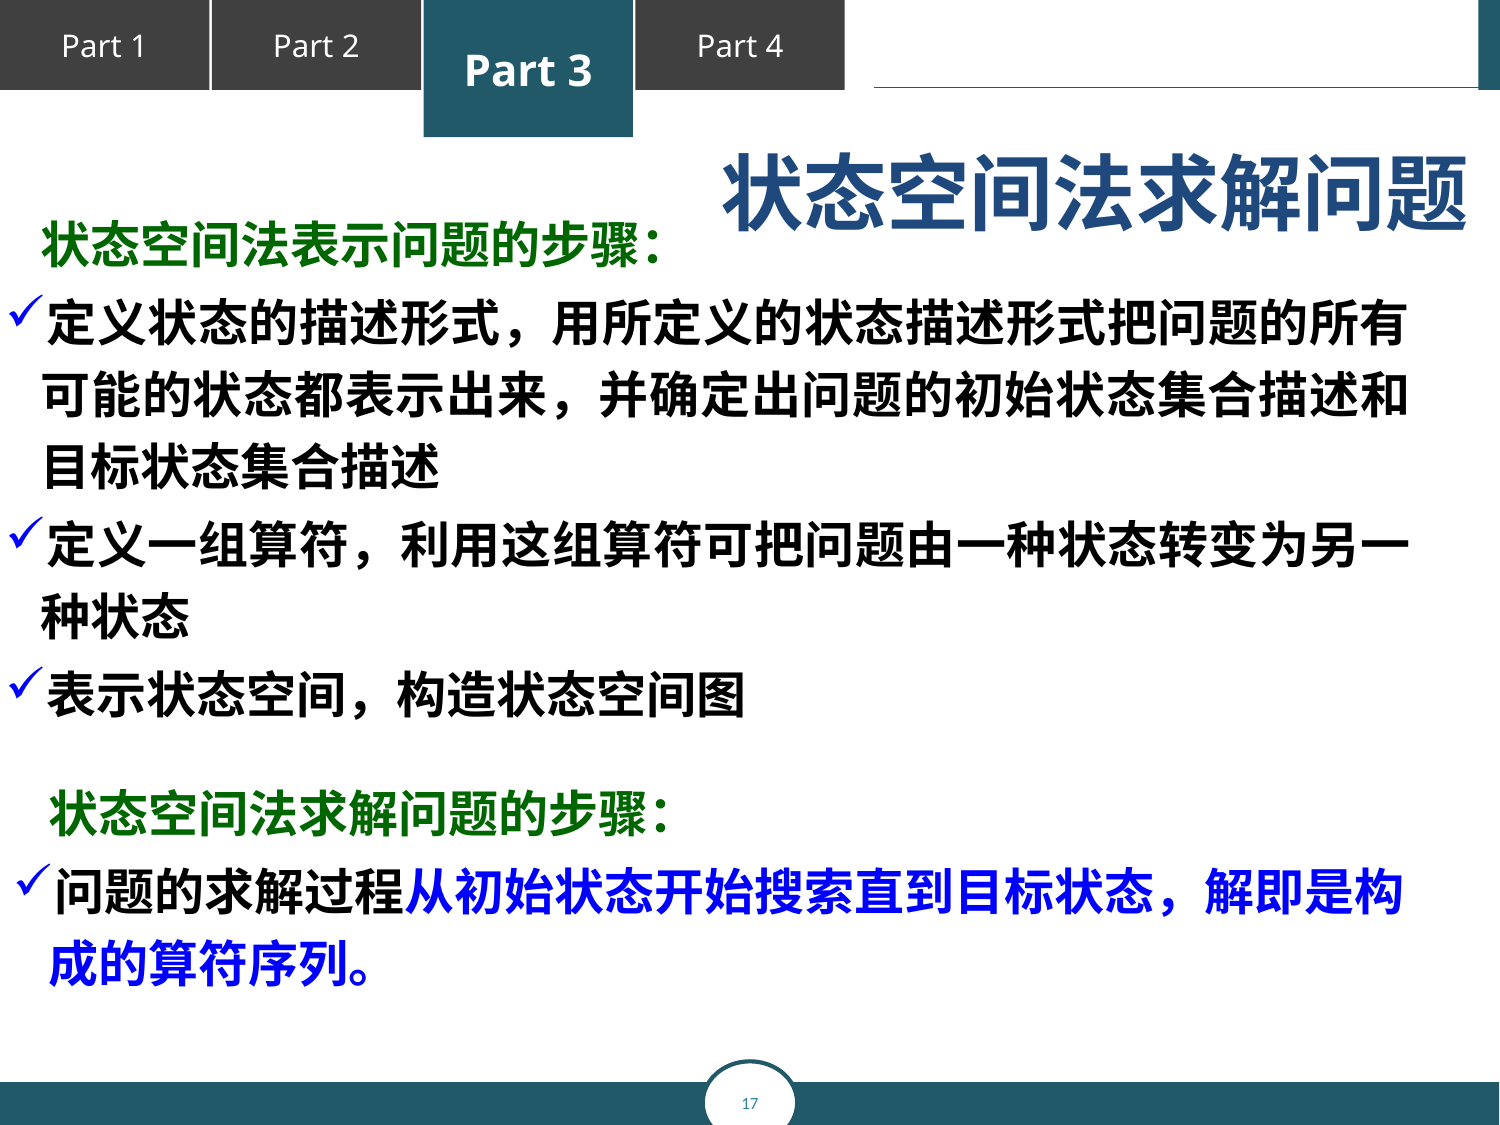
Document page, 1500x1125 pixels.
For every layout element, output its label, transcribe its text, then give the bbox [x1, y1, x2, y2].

text_box 状态空间法求解问题的步骤： 问题的求解过程从初始状态开始搜索直到目标状态，解即是构成的算符序列。 [0, 763, 1433, 1001]
text_box 状态空间法表示问题的步骤： 定义状态的描述形式，用所定义的状态描述形式把问题的所有可能的状态都表示出来，并确定出问题的初始状态集合描述和目标状态集合描述 定义一组算符，利用这组算符可把问题由一种状态转变为另一种状态 表示状态空间，构造状态空间图 [0, 193, 1425, 732]
text_box 状态空间法求解问题 [705, 113, 1485, 249]
